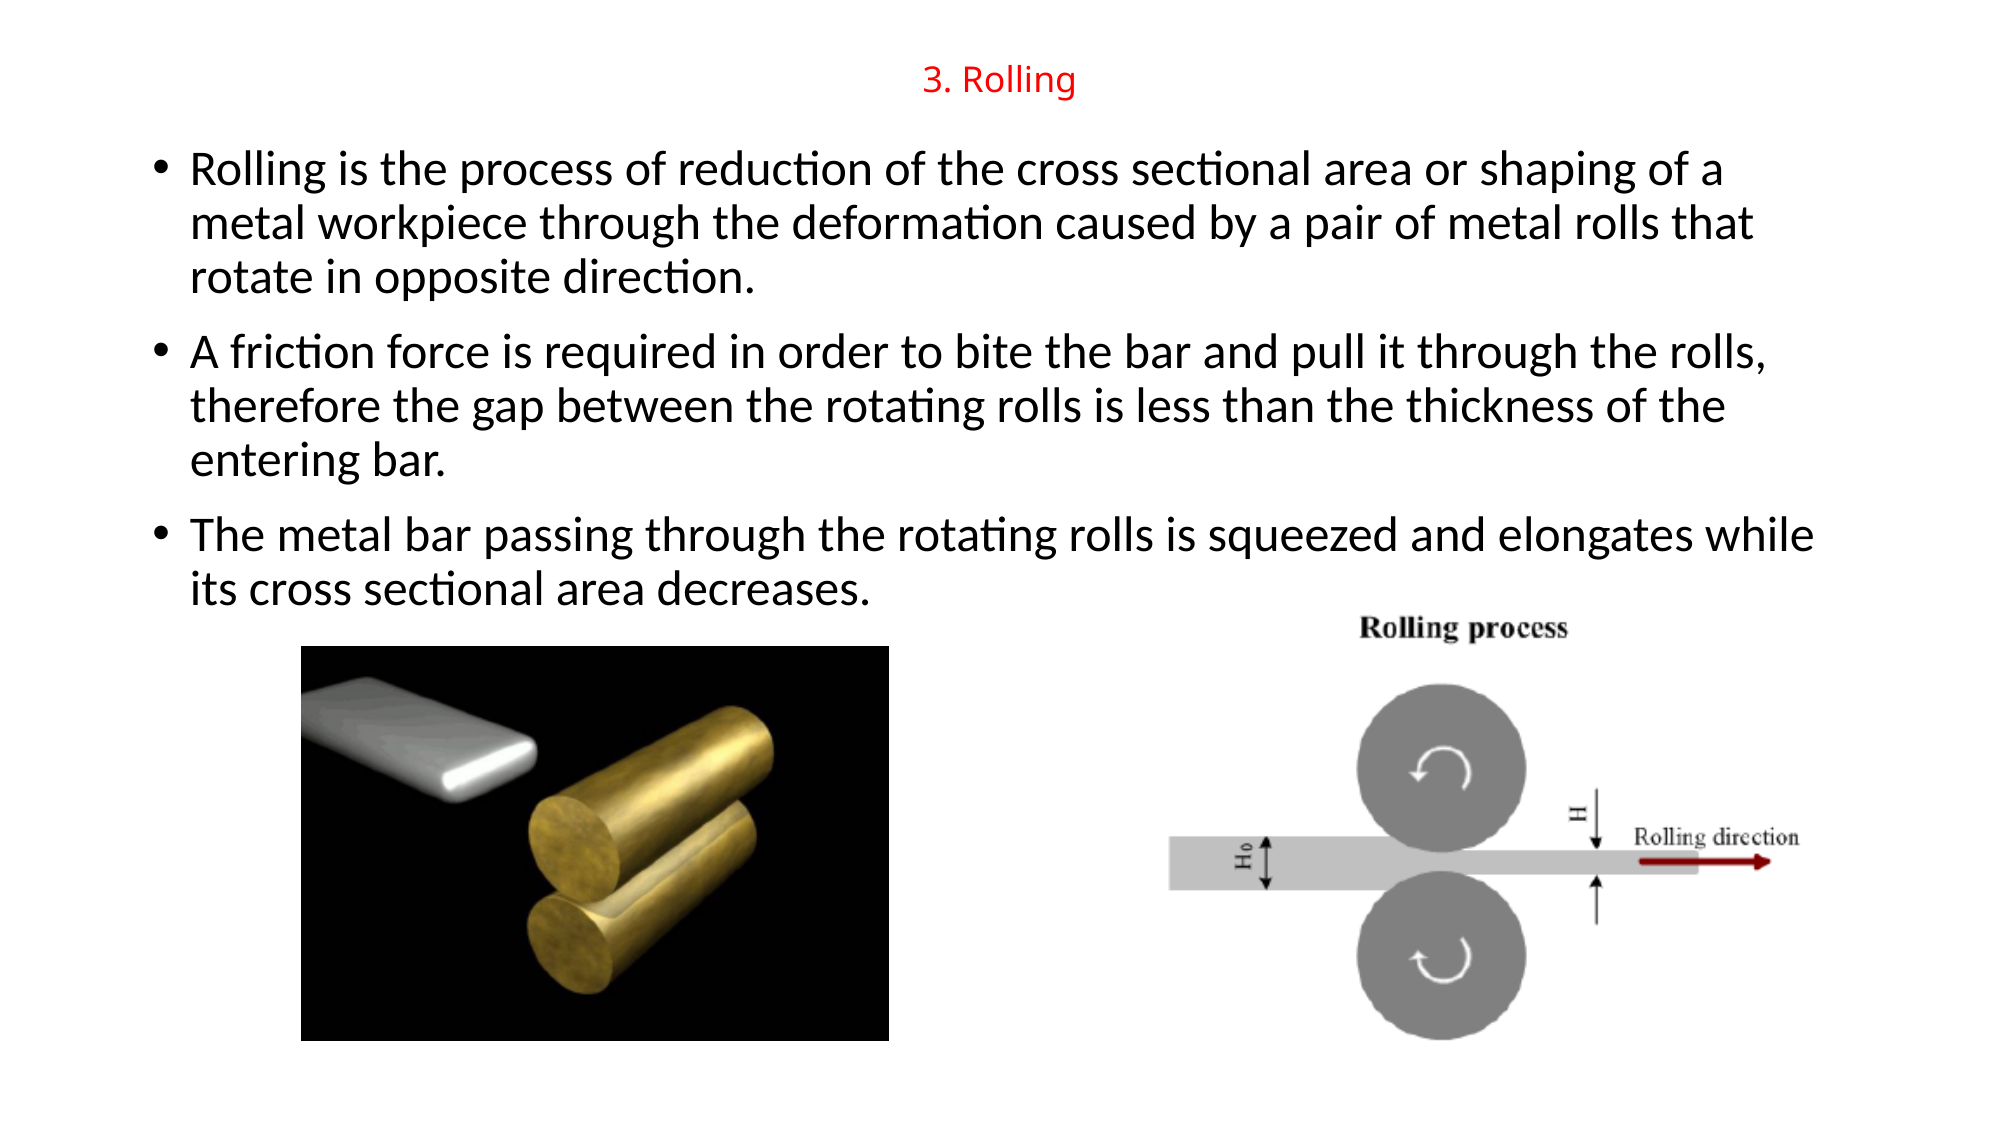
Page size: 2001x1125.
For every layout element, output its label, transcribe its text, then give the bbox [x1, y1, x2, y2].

picture [1129, 593, 1805, 1056]
title 3. Rolling [137, 53, 1863, 108]
picture [300, 646, 889, 1041]
list Rolling is the process of reduction of the cross sectional area or shaping of a metal workpiece through the deformation caused by a pair of metal rolls that rotate in opposite direction. A friction force is required in order to bite the bar and pull it through the rolls, therefore the gap between the rotating rolls is less than the thickness of the entering bar. The metal bar passing through the rotating rolls is squeezed and elongates while its cross sectional area decreases. [137, 135, 1863, 1014]
